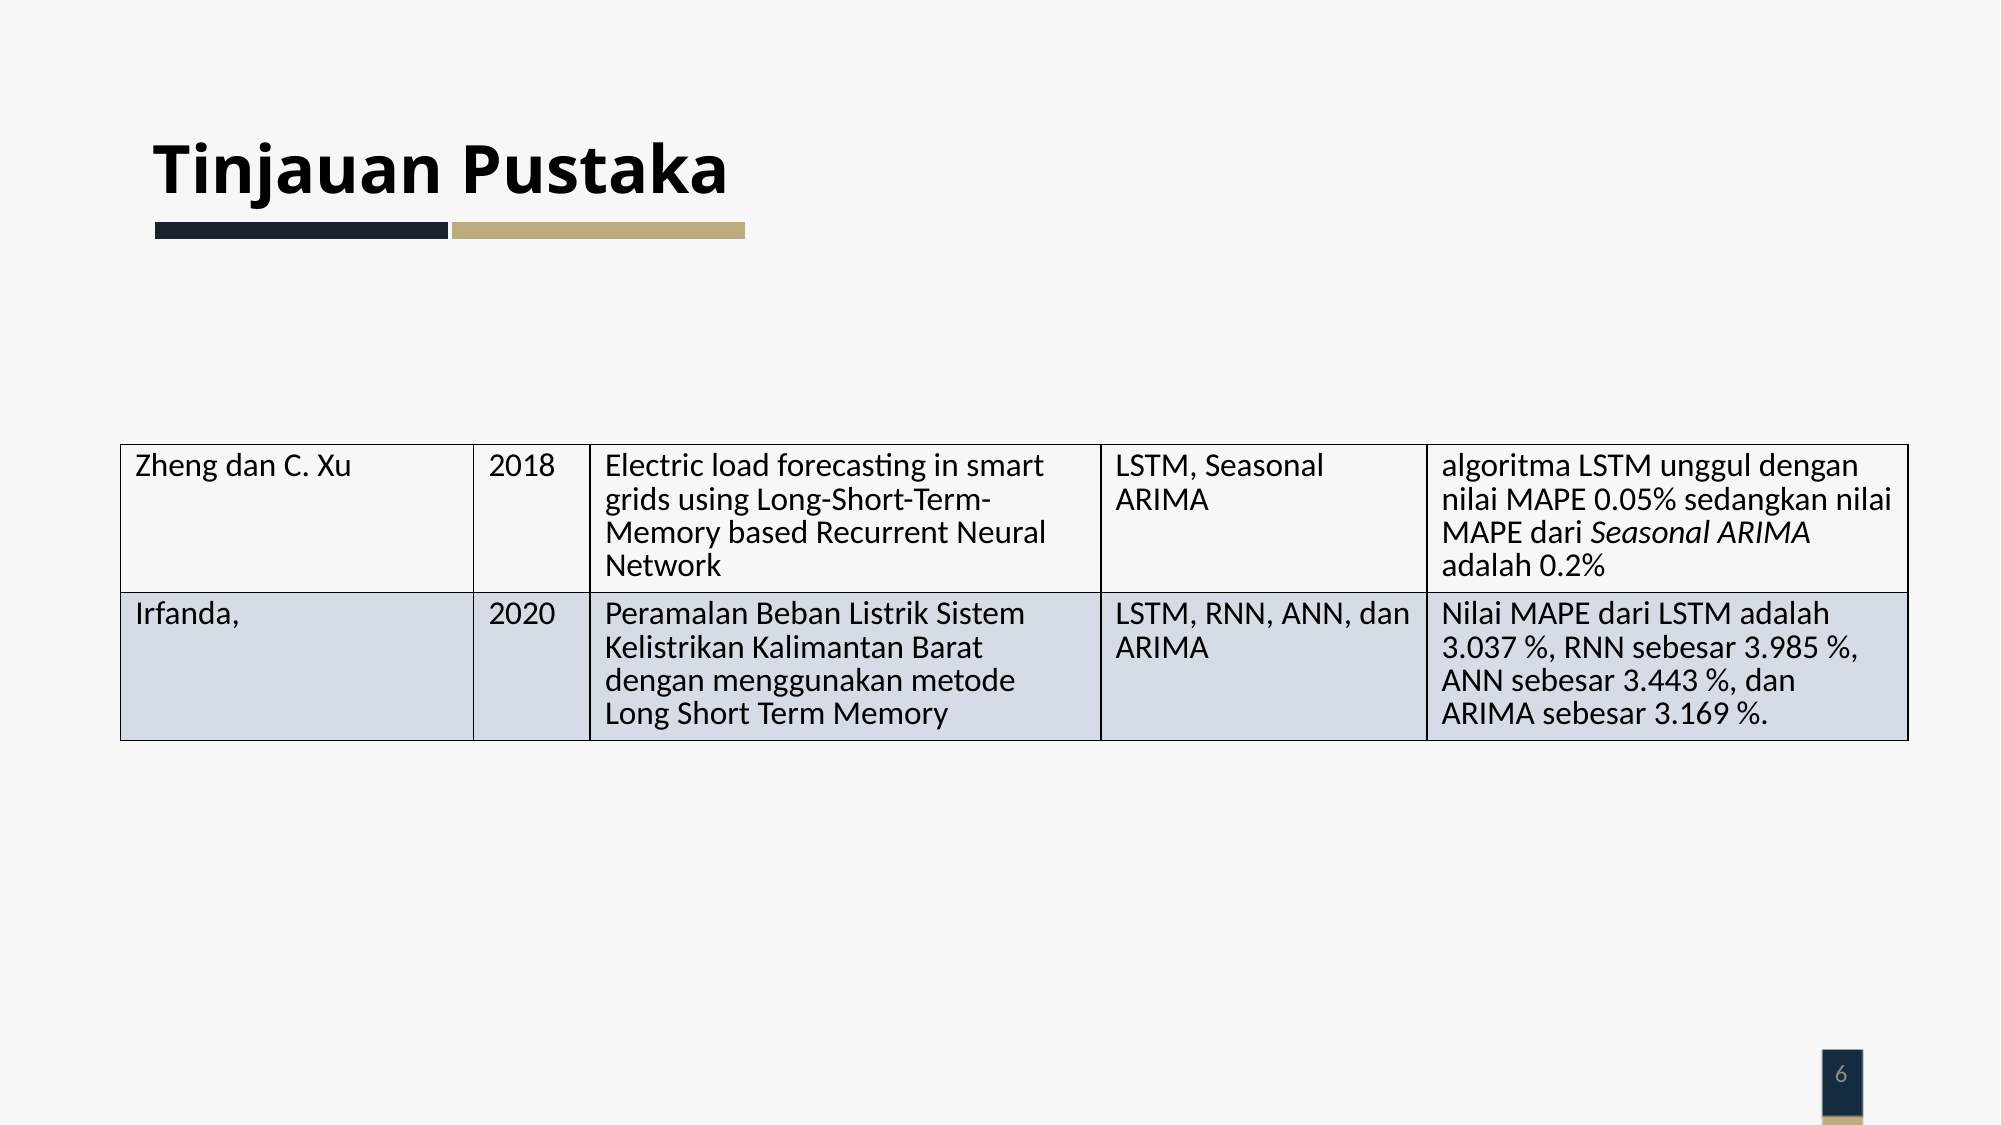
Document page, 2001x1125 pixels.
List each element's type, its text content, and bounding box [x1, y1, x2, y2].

slide_number 6 [1412, 1042, 1863, 1103]
table_header LSTM, Seasonal ARIMA [1102, 445, 1426, 592]
table_cell 2020 [474, 593, 589, 740]
table_cell Peramalan Beban Listrik Sistem Kelistrikan Kalimantan Barat dengan menggunakan metode Long Short Term Memory [591, 593, 1100, 740]
table_header algoritma LSTM unggul dengan nilai MAPE 0.05% sedangkan nilai MAPE dari Seasonal ARIMA adalah 0.2% [1428, 445, 1907, 592]
table_cell LSTM, RNN, ANN, dan ARIMA [1102, 593, 1426, 740]
table_header Zheng dan C. Xu [121, 445, 473, 592]
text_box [156, 222, 745, 238]
picture [0, 0, 2001, 1125]
table_header 2018 [474, 445, 589, 592]
table_cell Irfanda, [121, 593, 473, 740]
table_cell Nilai MAPE dari LSTM adalah 3.037 %, RNN sebesar 3.985 %, ANN sebesar 3.443 %, dan ARIMA sebesar 3.169 %. [1428, 593, 1907, 740]
title Tinjauan Pustaka [137, 59, 1863, 278]
table_header Electric load forecasting in smart grids using Long-Short-Term-Memory based Recurrent Neural Network [591, 445, 1100, 592]
